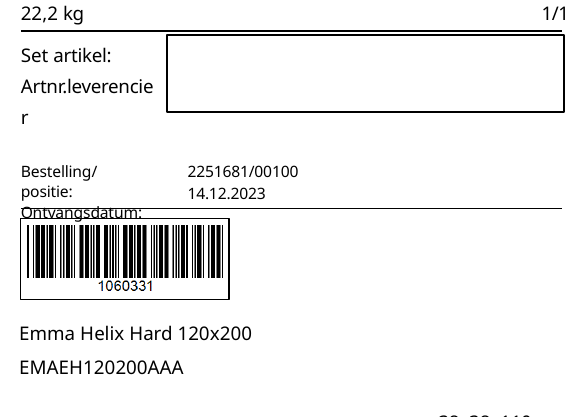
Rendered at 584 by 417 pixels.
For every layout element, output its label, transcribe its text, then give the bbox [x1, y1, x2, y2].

text_box Set artikel: Artnr.leverencier [18, 32, 161, 128]
text_box Bestelling/positie: Ontvangsdatum: [18, 157, 150, 222]
title 22,2 kg [18, 0, 95, 32]
text_box Emma Helix Hard 120x200 EMAEH120200AAA 38x38x110 [17, 311, 584, 417]
text_box [20, 218, 230, 300]
text_box [166, 35, 565, 112]
picture [27, 225, 223, 294]
text_box 1/1 [539, 0, 570, 25]
text_box 2251681/00100 14.12.2023 [185, 157, 303, 203]
